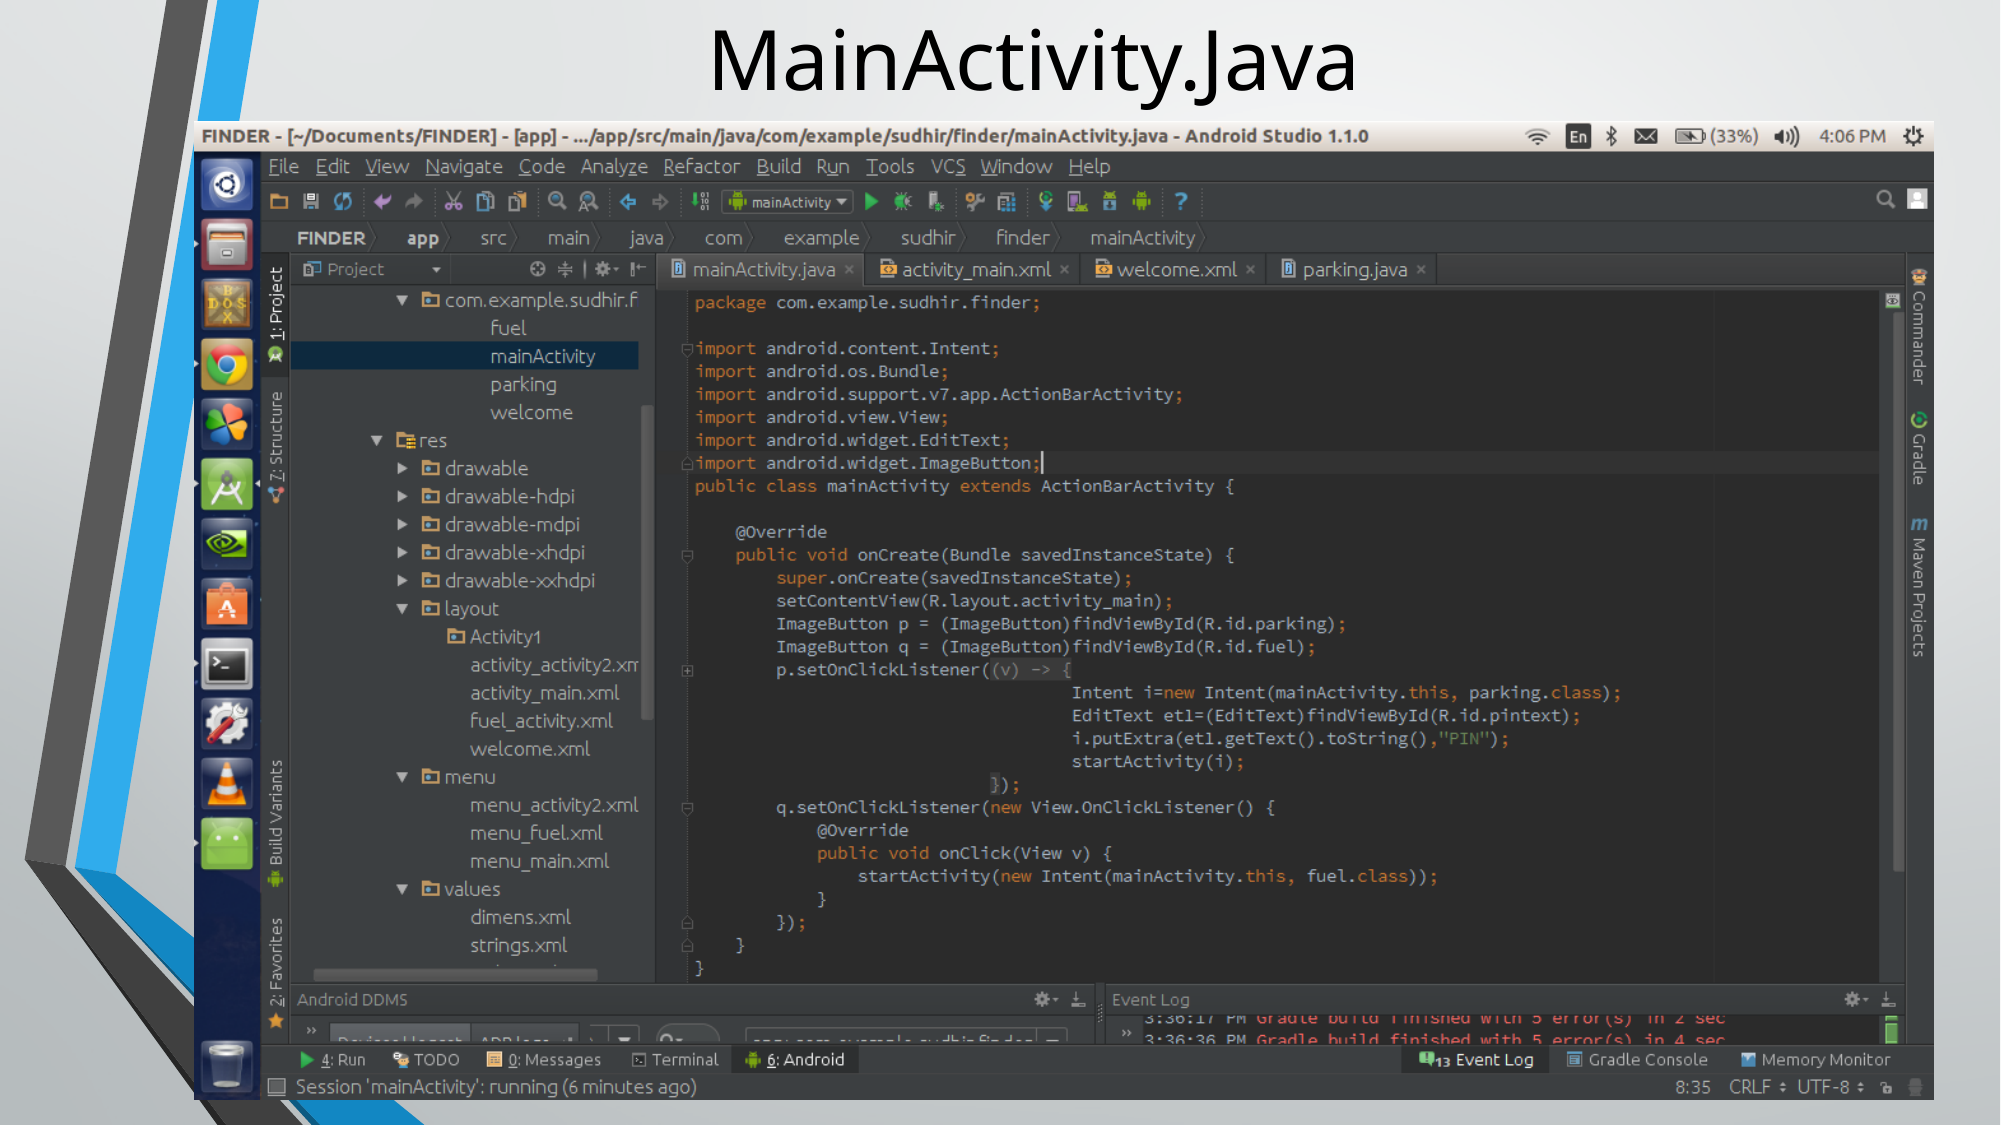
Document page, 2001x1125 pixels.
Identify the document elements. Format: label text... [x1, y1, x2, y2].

title MainActivity.Java [212, 0, 1856, 121]
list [194, 121, 1934, 1100]
